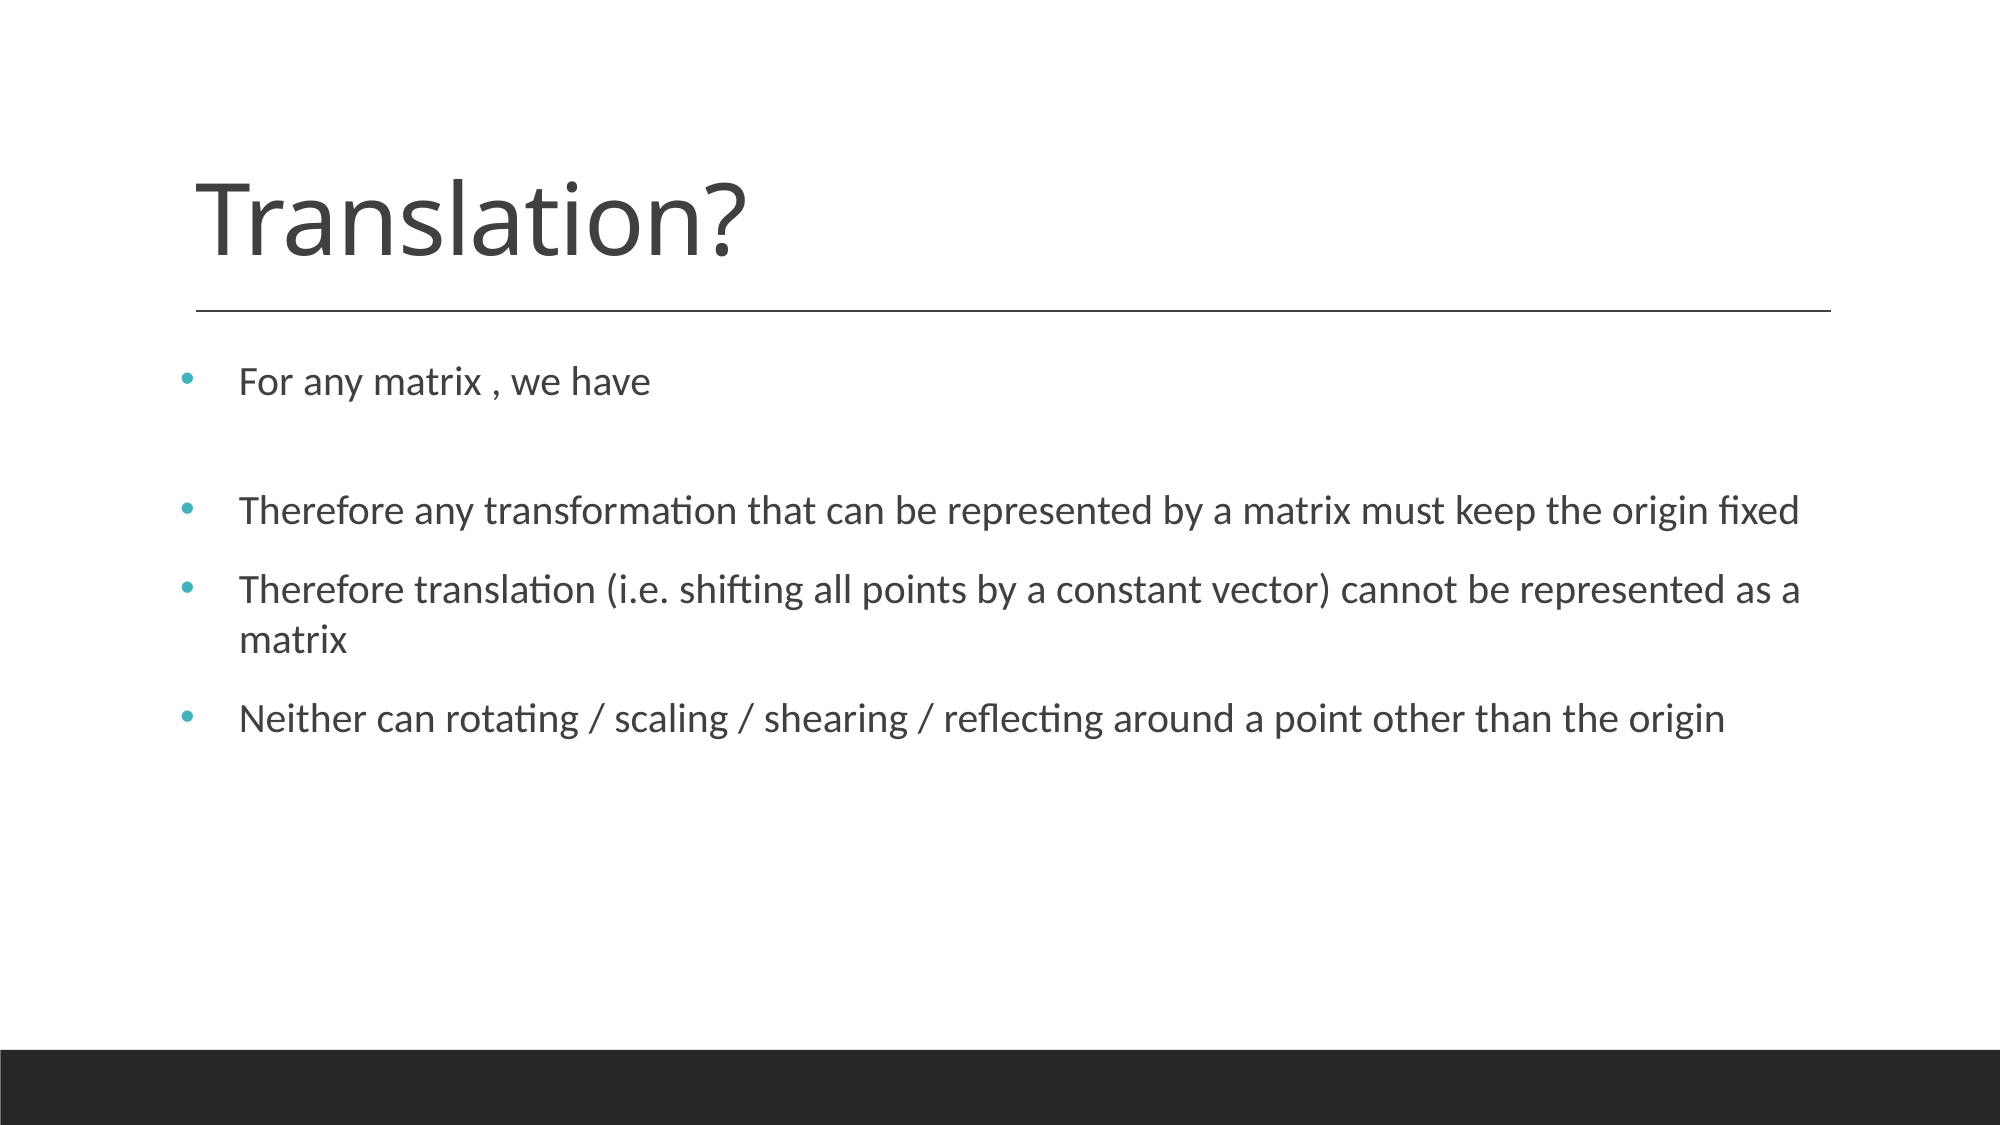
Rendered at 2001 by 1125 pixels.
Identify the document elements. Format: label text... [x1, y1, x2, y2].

title Translation? [180, 47, 1830, 285]
